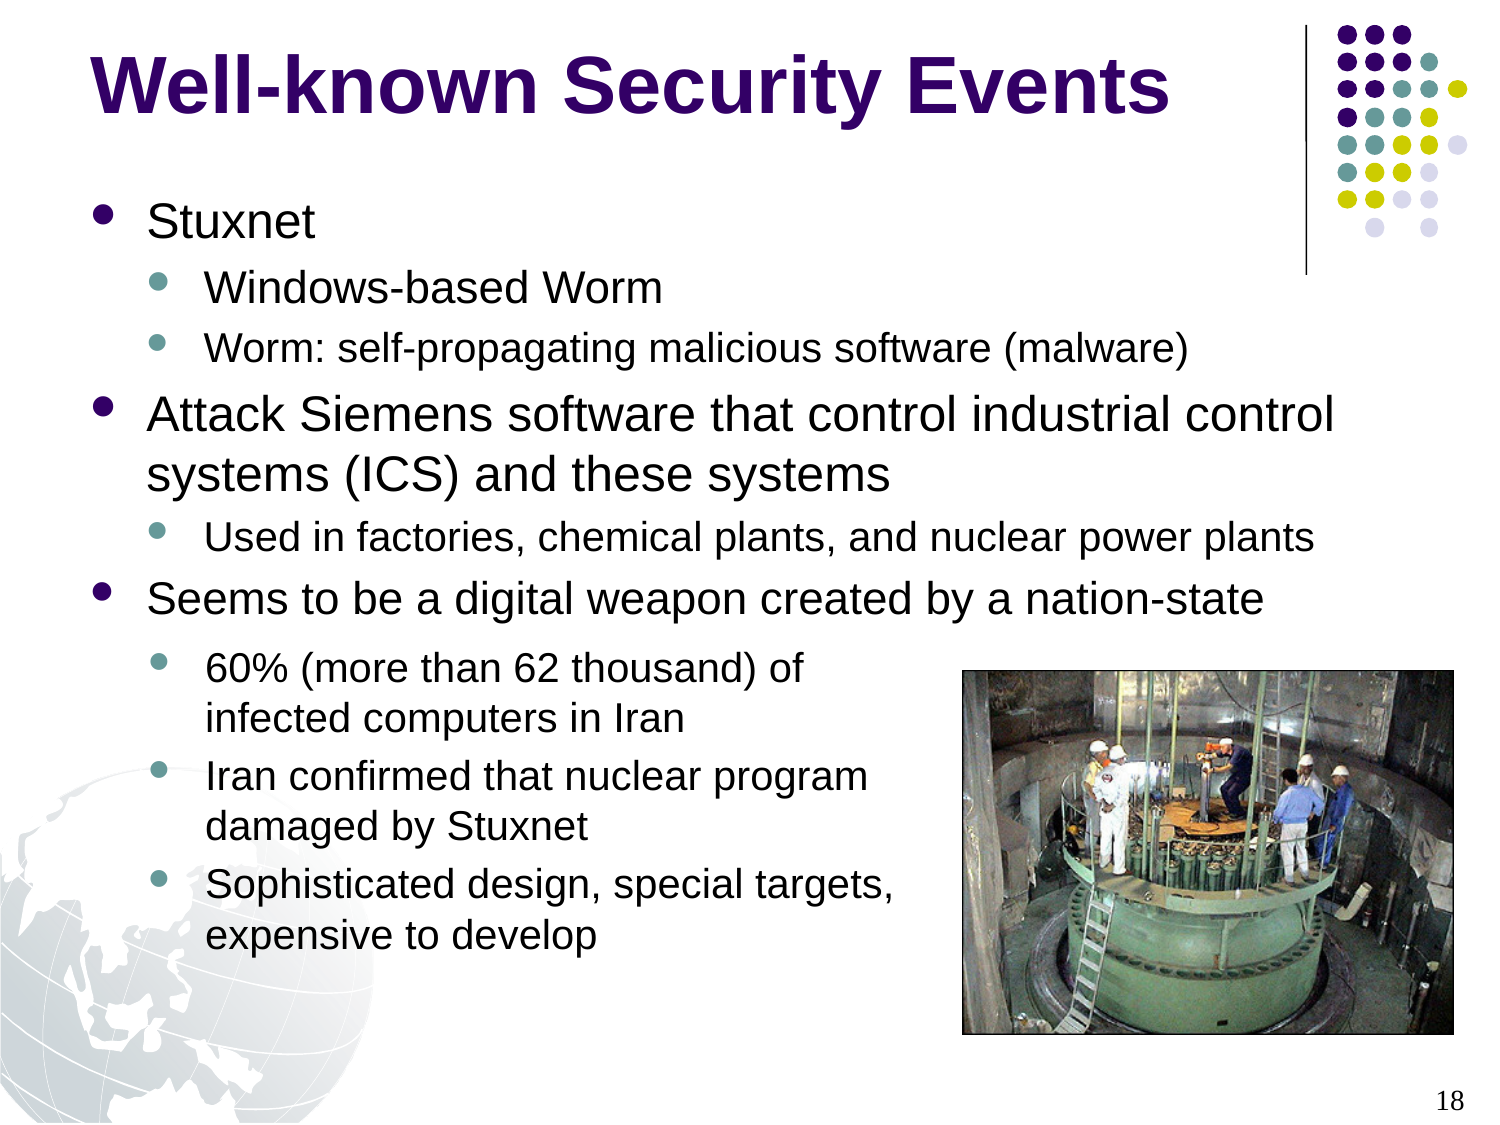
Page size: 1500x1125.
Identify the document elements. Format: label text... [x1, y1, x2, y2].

picture [962, 670, 1455, 1036]
list Stuxnet Windows-based Worm Worm: self-propagating malicious software (malware) Attack Siemens software that control industrial control systems (ICS) and these systems Used in factories, chemical plants, and nuclear power plants Seems to be a digital weapon created by a nation-state [75, 181, 1447, 598]
title Well-known Security Events [75, 20, 1313, 138]
text_box 60% (more than 62 thousand) of infected computers in Iran Iran confirmed that nuclear program damaged by Stuxnet Sophisticated design, special targets, expensive to develop [76, 633, 940, 1018]
